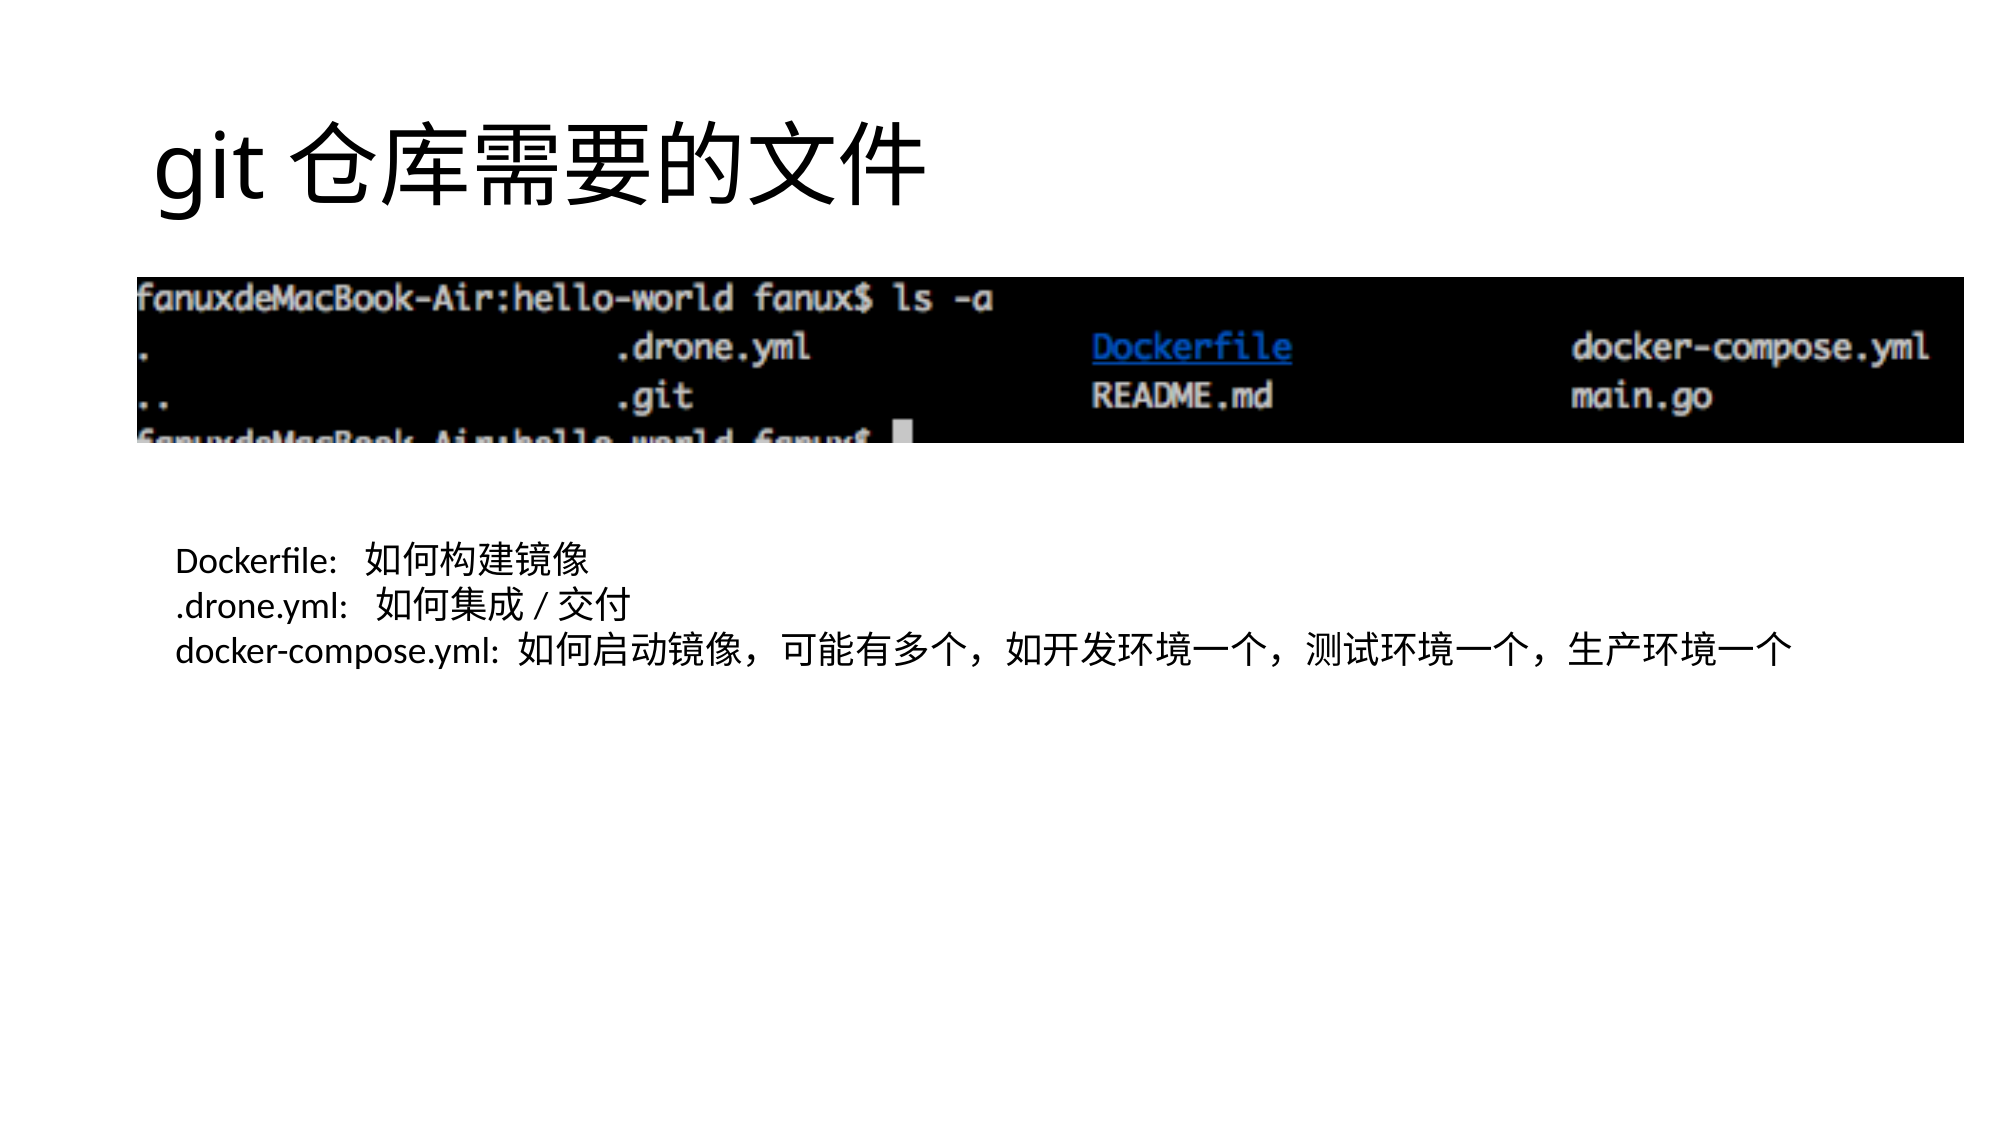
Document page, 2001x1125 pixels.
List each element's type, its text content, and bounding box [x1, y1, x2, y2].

text_box Dockerfile: 如何构建镜像 .drone.yml: 如何集成/交付 docker-compose.yml: 如何启动镜像，可能有多个，如开发环境一个，测试环境一个，生产环境一个 [160, 528, 1808, 679]
title git仓库需要的文件 [137, 59, 1863, 277]
picture [137, 277, 1964, 443]
